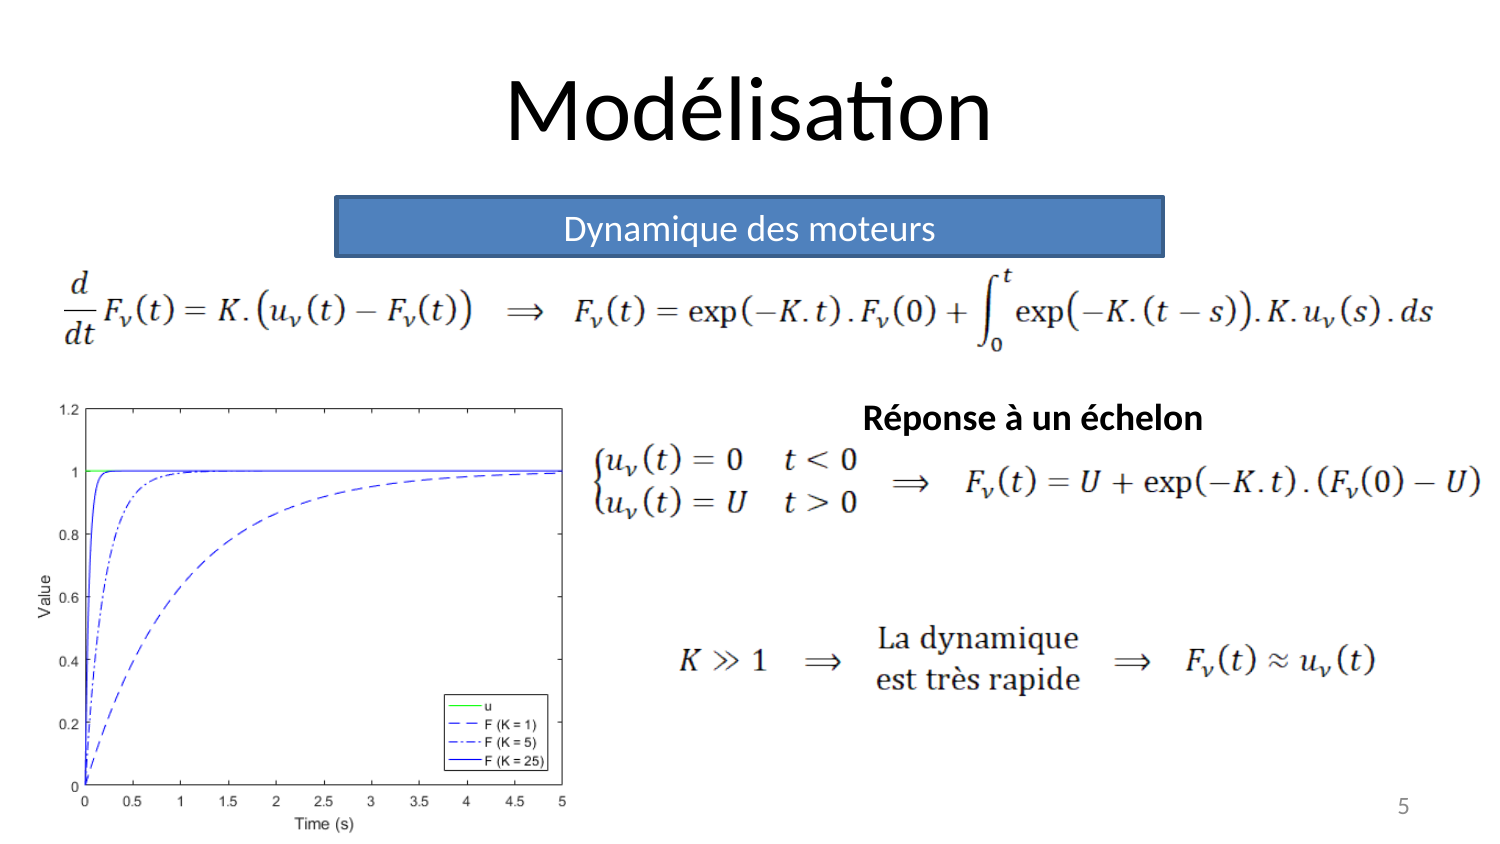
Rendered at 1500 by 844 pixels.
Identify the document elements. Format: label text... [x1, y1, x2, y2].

picture [678, 622, 1377, 706]
text_box Réponse à un échelon [819, 396, 1248, 436]
picture [64, 269, 547, 352]
text_box Dynamique des moteurs [334, 195, 1165, 258]
slide_number 5 [1074, 782, 1425, 827]
picture [5, 374, 1483, 836]
picture [573, 267, 1436, 363]
title Modélisation [75, 33, 1425, 175]
